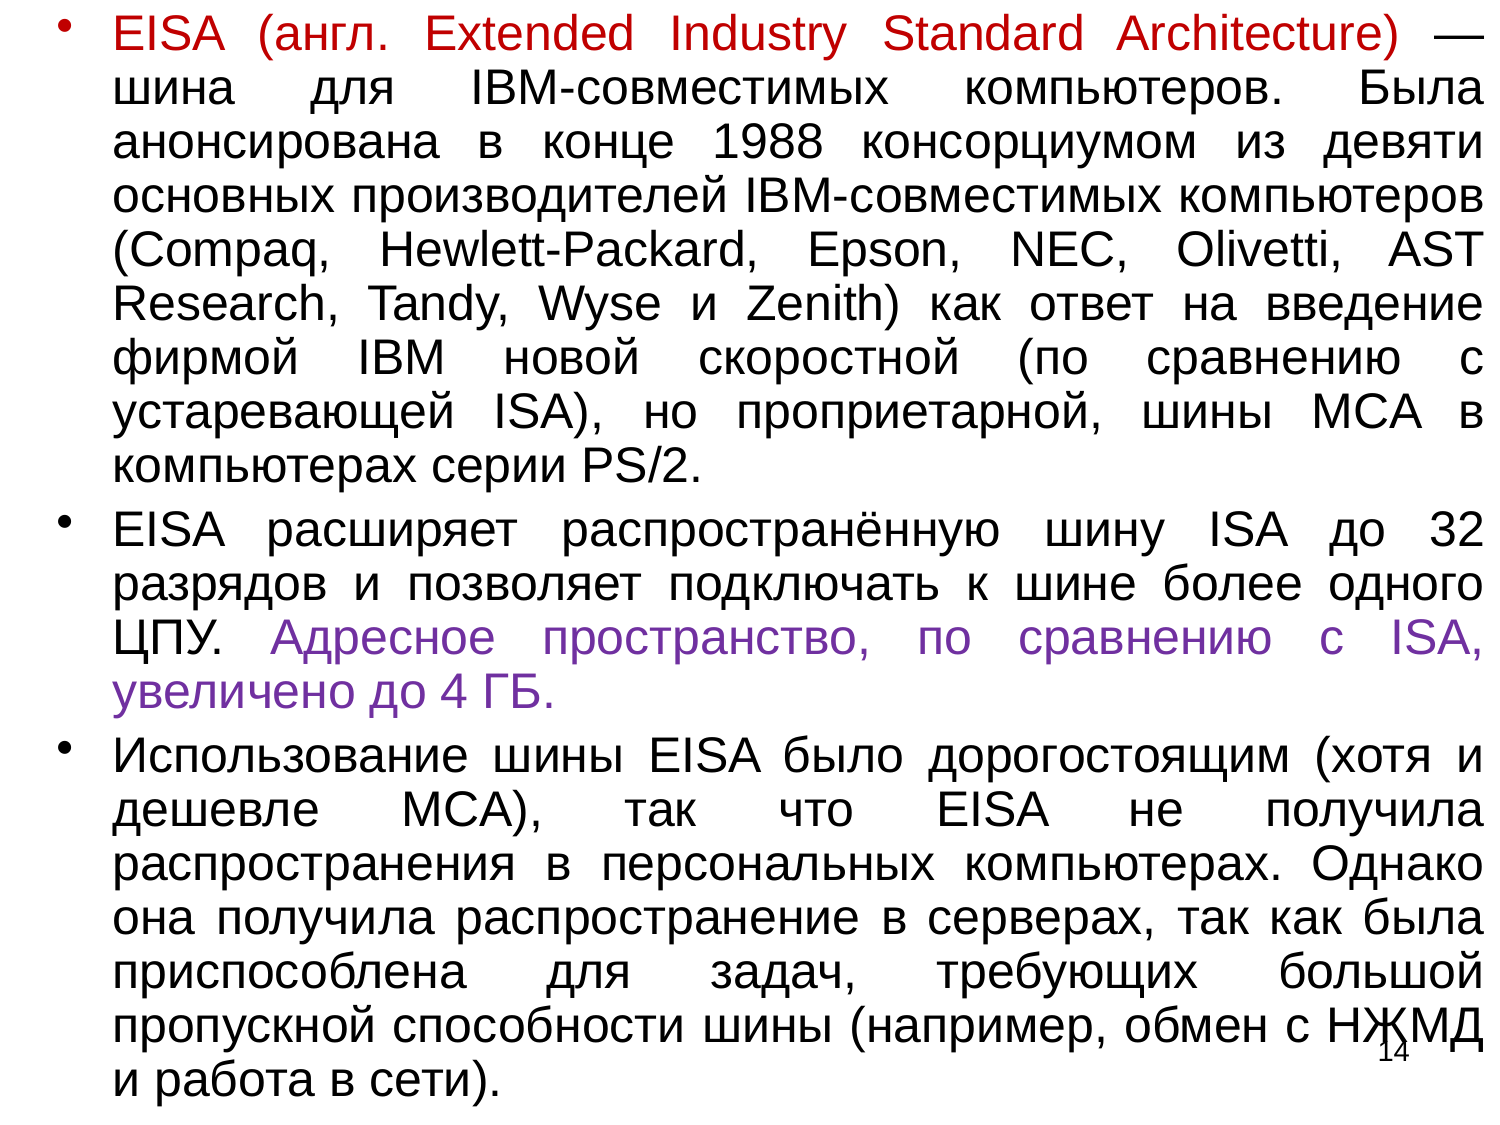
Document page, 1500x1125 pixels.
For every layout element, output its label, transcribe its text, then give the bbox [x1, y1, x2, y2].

slide_number 14 [1074, 1024, 1426, 1103]
list EISA (англ. Extended Industry Standard Architecture) — шина для IBM-совместимых компьютеров. Была анонсирована в конце 1988 консорциумом из девяти основных производителей IBM-совместимых компьютеров (Compaq, Hewlett-Packard, Epson, NEC, Olivetti, AST Research, Tandy, Wyse и Zenith) как ответ на введение фирмой IBM новой скоростной (по сравнению с устаревающей ISA), но проприетарной, шины MCA в компьютерах серии PS/2. EISA расширяет распространённую шину ISA до 32 разрядов и позволяет подключать к шине более одного ЦПУ. Адресное пространство, по сравнению с ISA, увеличено до 4 ГБ. Использование шины EISA было дорогостоящим (хотя и дешевле MCA), так что EISA не получила распространения в персональных компьютерах. Однако она получила распространение в серверах, так как была приспособлена для задач, требующих большой пропускной способности шины (например, обмен с НЖМД и работа в сети). [40, 0, 1500, 1125]
